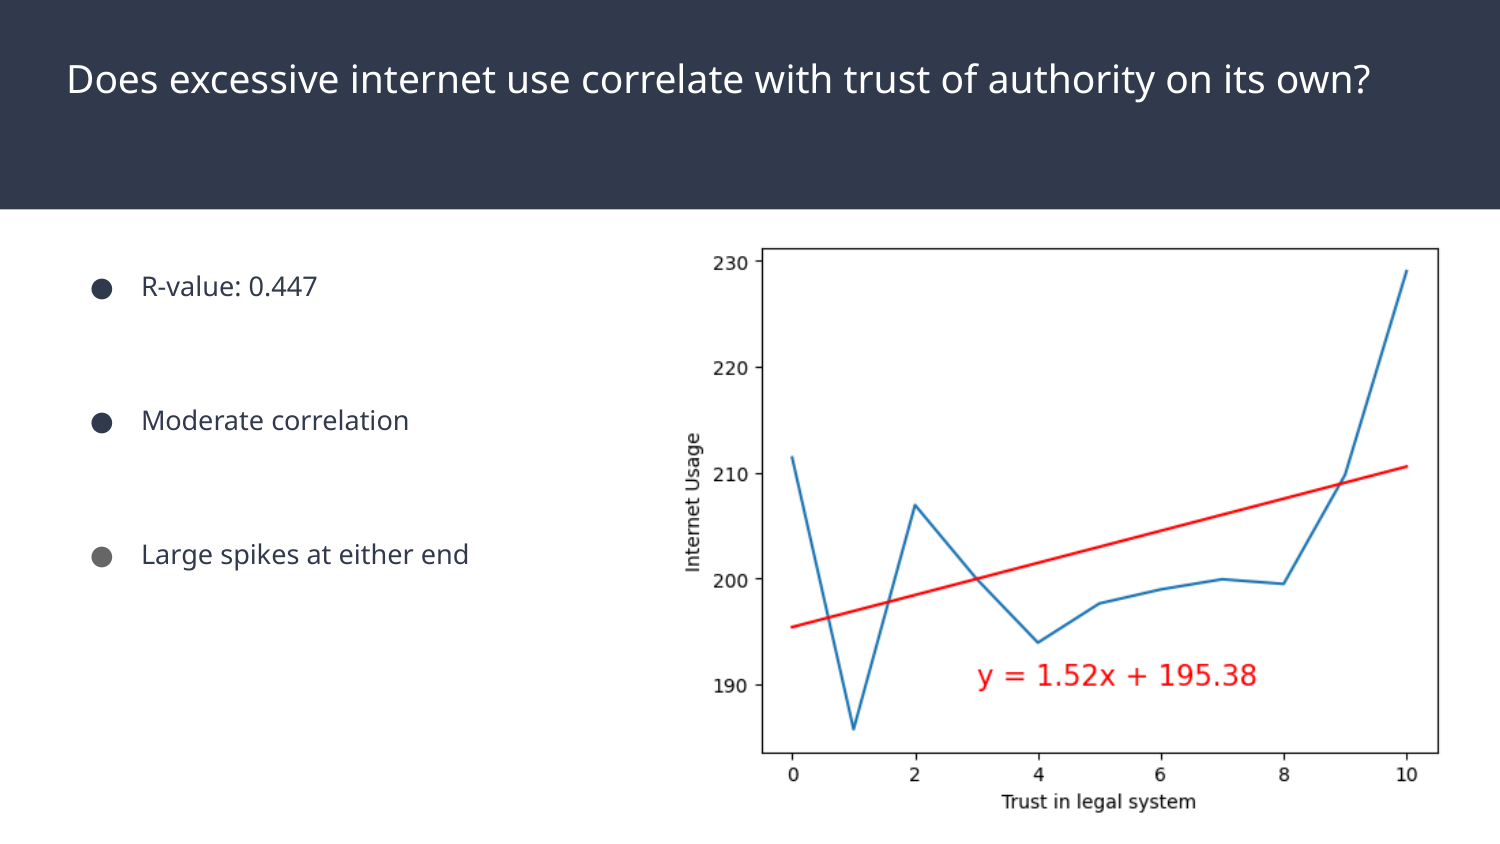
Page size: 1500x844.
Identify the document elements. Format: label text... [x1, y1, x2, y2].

title Does excessive internet use correlate with trust of authority on its own? [51, 36, 1449, 140]
picture [672, 236, 1451, 825]
list R-value: 0.447 Moderate correlation Large spikes at either end [51, 247, 667, 752]
